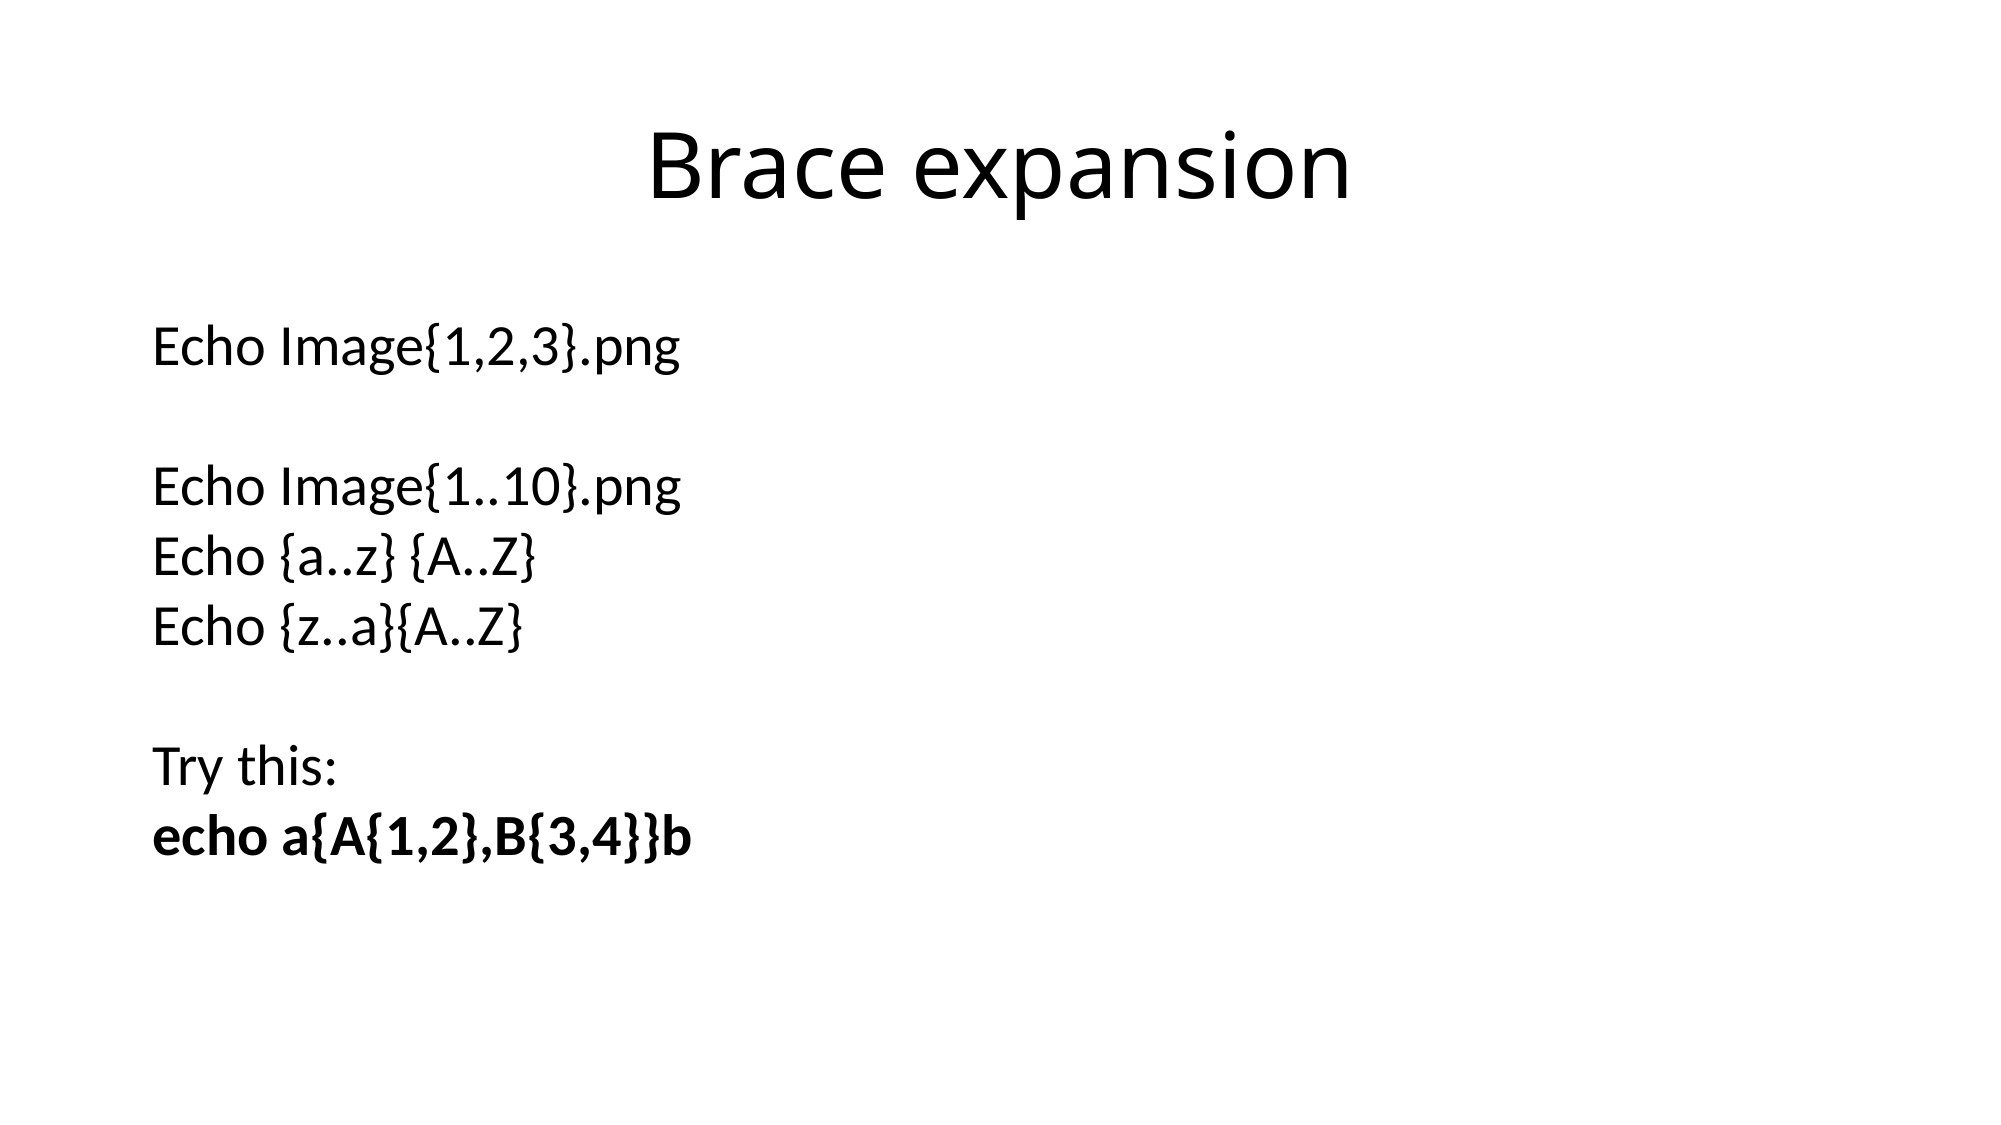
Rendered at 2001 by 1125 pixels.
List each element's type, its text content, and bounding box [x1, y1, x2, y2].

list Echo Image{1,2,3}.png Echo Image{1..10}.png Echo {a..z} {A..Z} Echo {z..a}{A..Z} Try this: echo a{A{1,2},B{3,4}}b [137, 299, 1863, 1014]
title Brace expansion [137, 59, 1863, 278]
